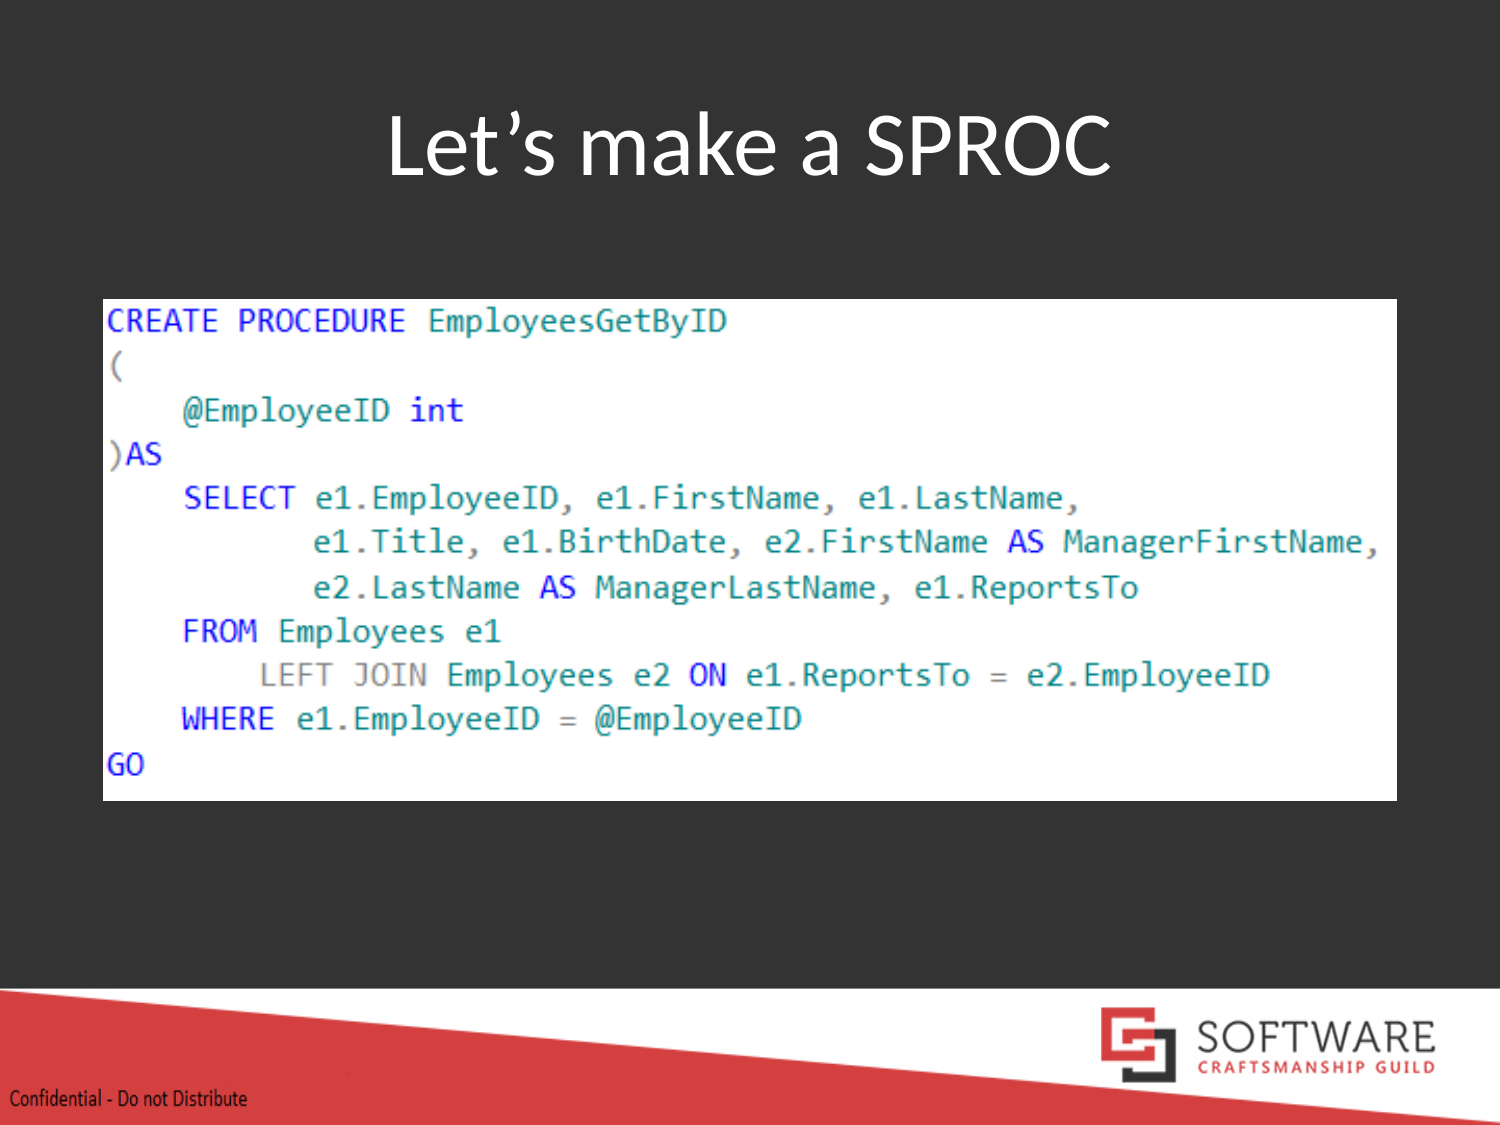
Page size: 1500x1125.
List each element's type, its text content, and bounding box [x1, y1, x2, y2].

title Let’s make a SPROC [75, 45, 1425, 233]
picture [0, 0, 1500, 1125]
